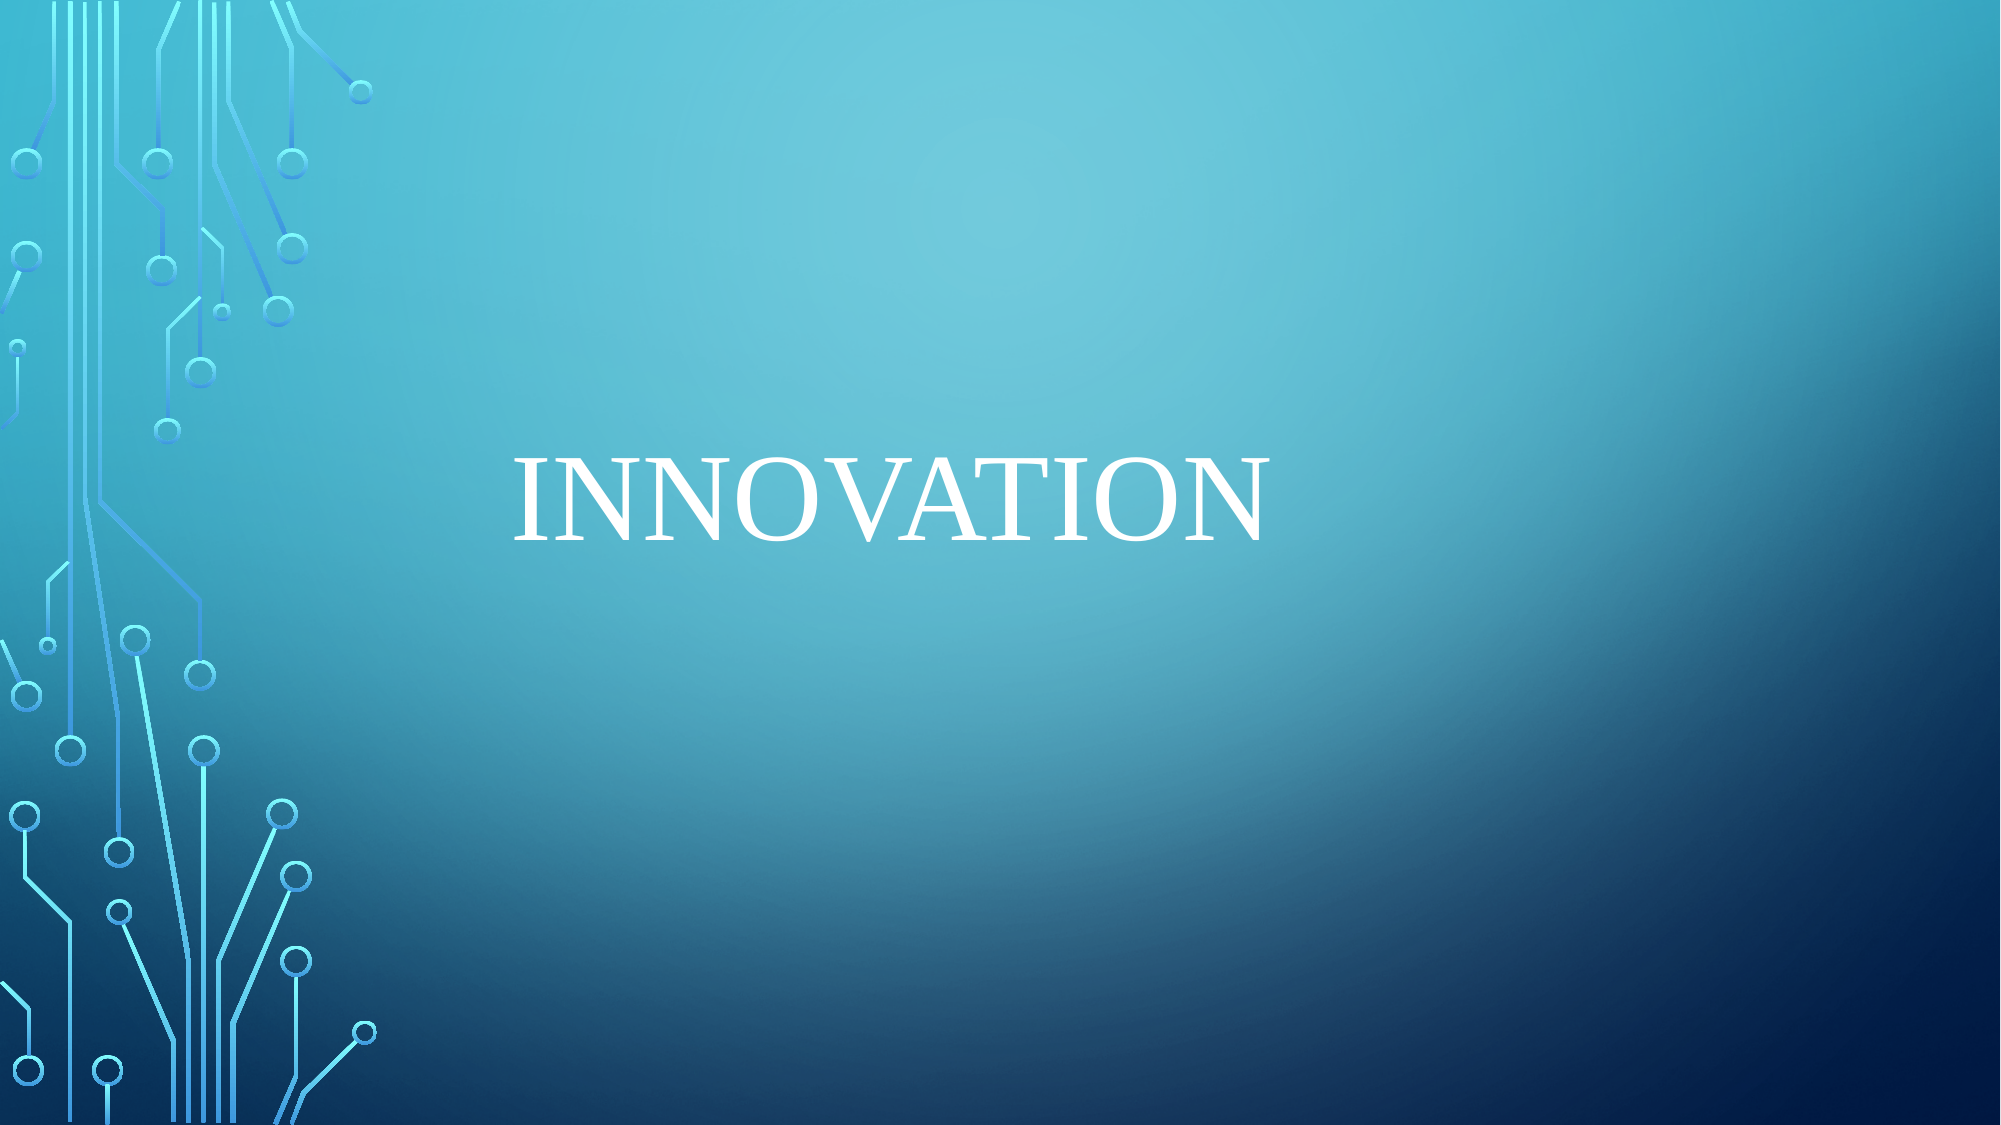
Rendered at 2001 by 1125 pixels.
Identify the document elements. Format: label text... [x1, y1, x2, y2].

title Innovation [495, 183, 1938, 576]
